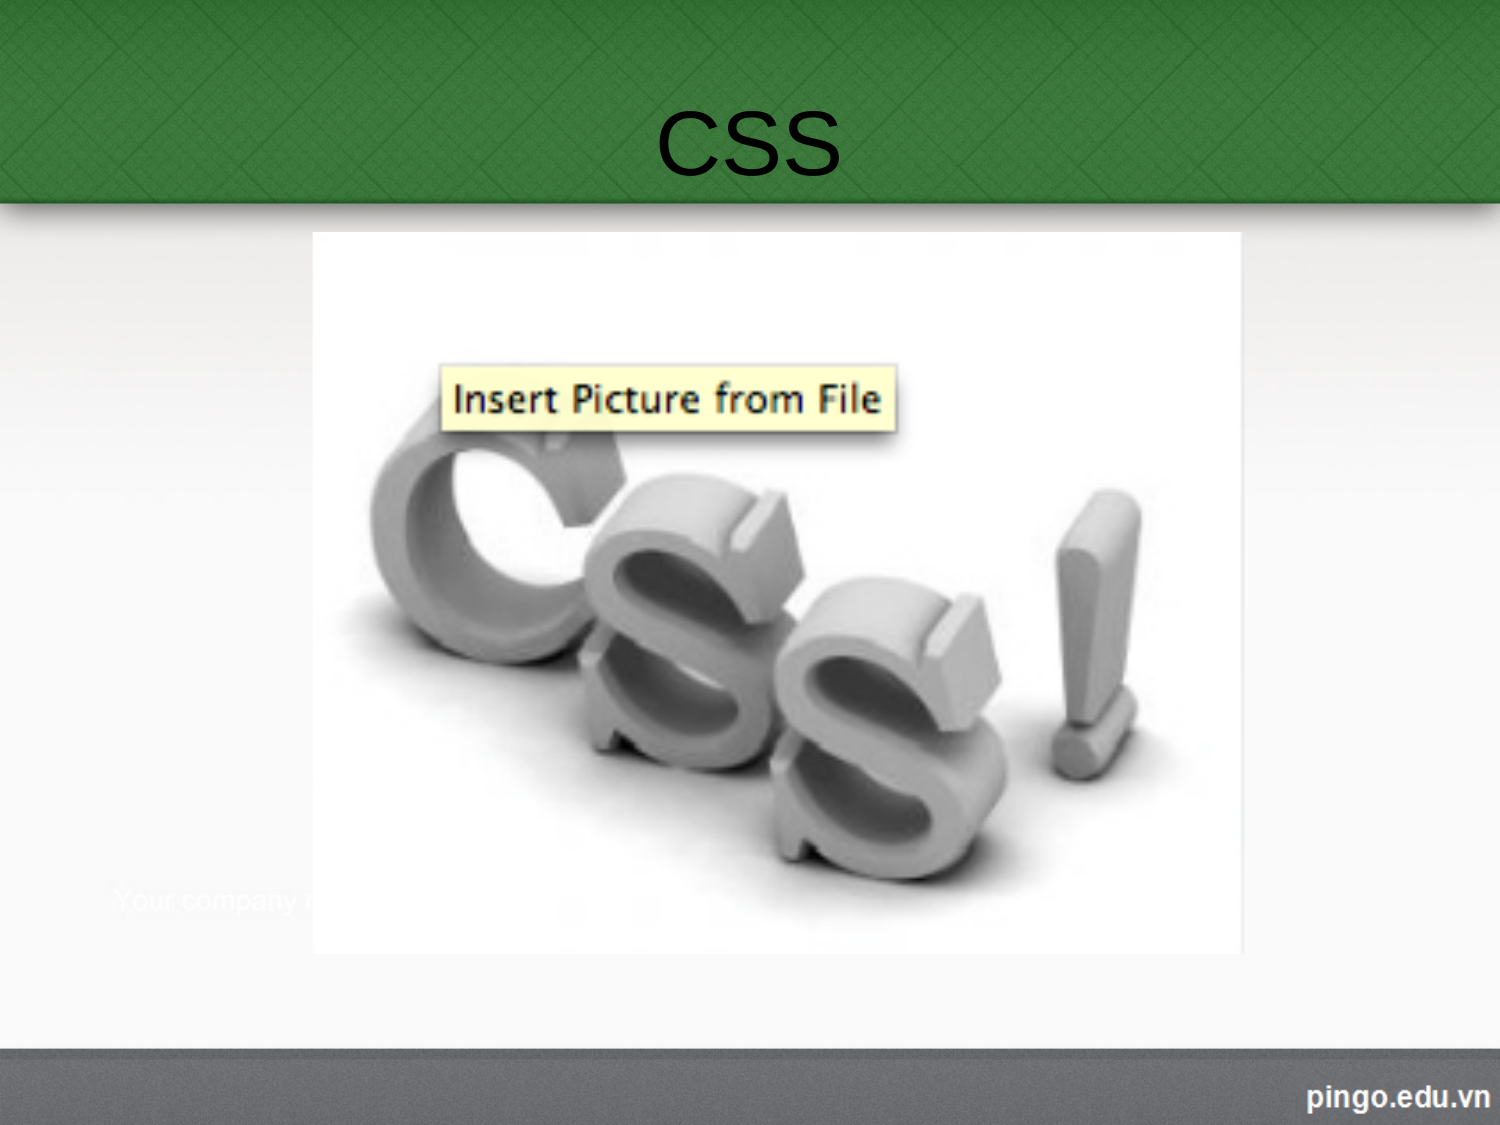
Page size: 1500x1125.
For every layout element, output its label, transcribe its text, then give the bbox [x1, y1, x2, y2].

title CSS [74, 44, 1426, 233]
picture [0, 0, 1500, 1125]
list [312, 232, 1245, 954]
